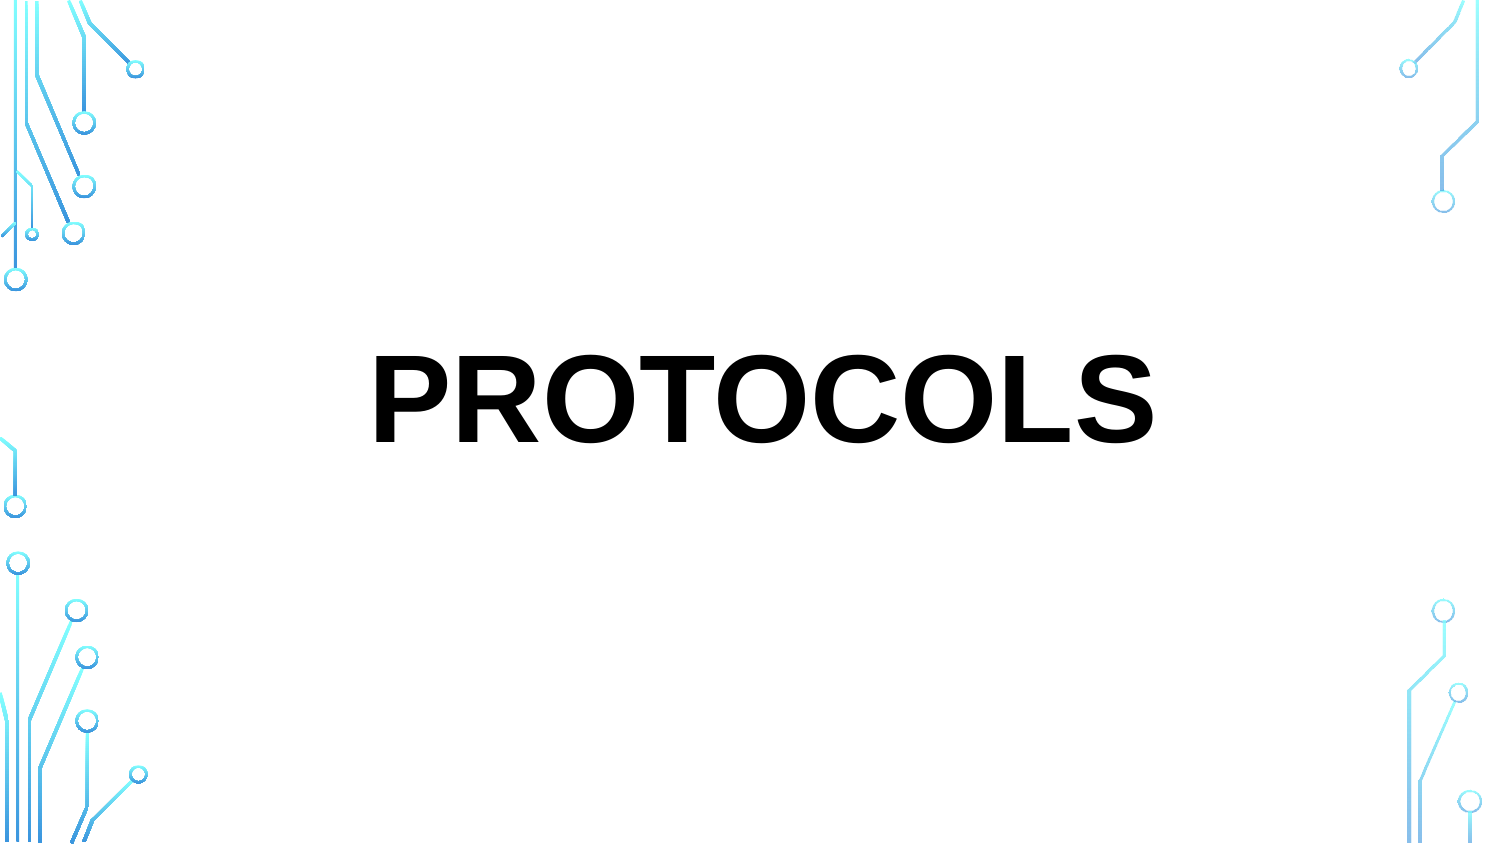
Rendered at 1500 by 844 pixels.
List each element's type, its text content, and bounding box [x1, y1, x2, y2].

text_box PROTOCOLS [348, 310, 1178, 477]
